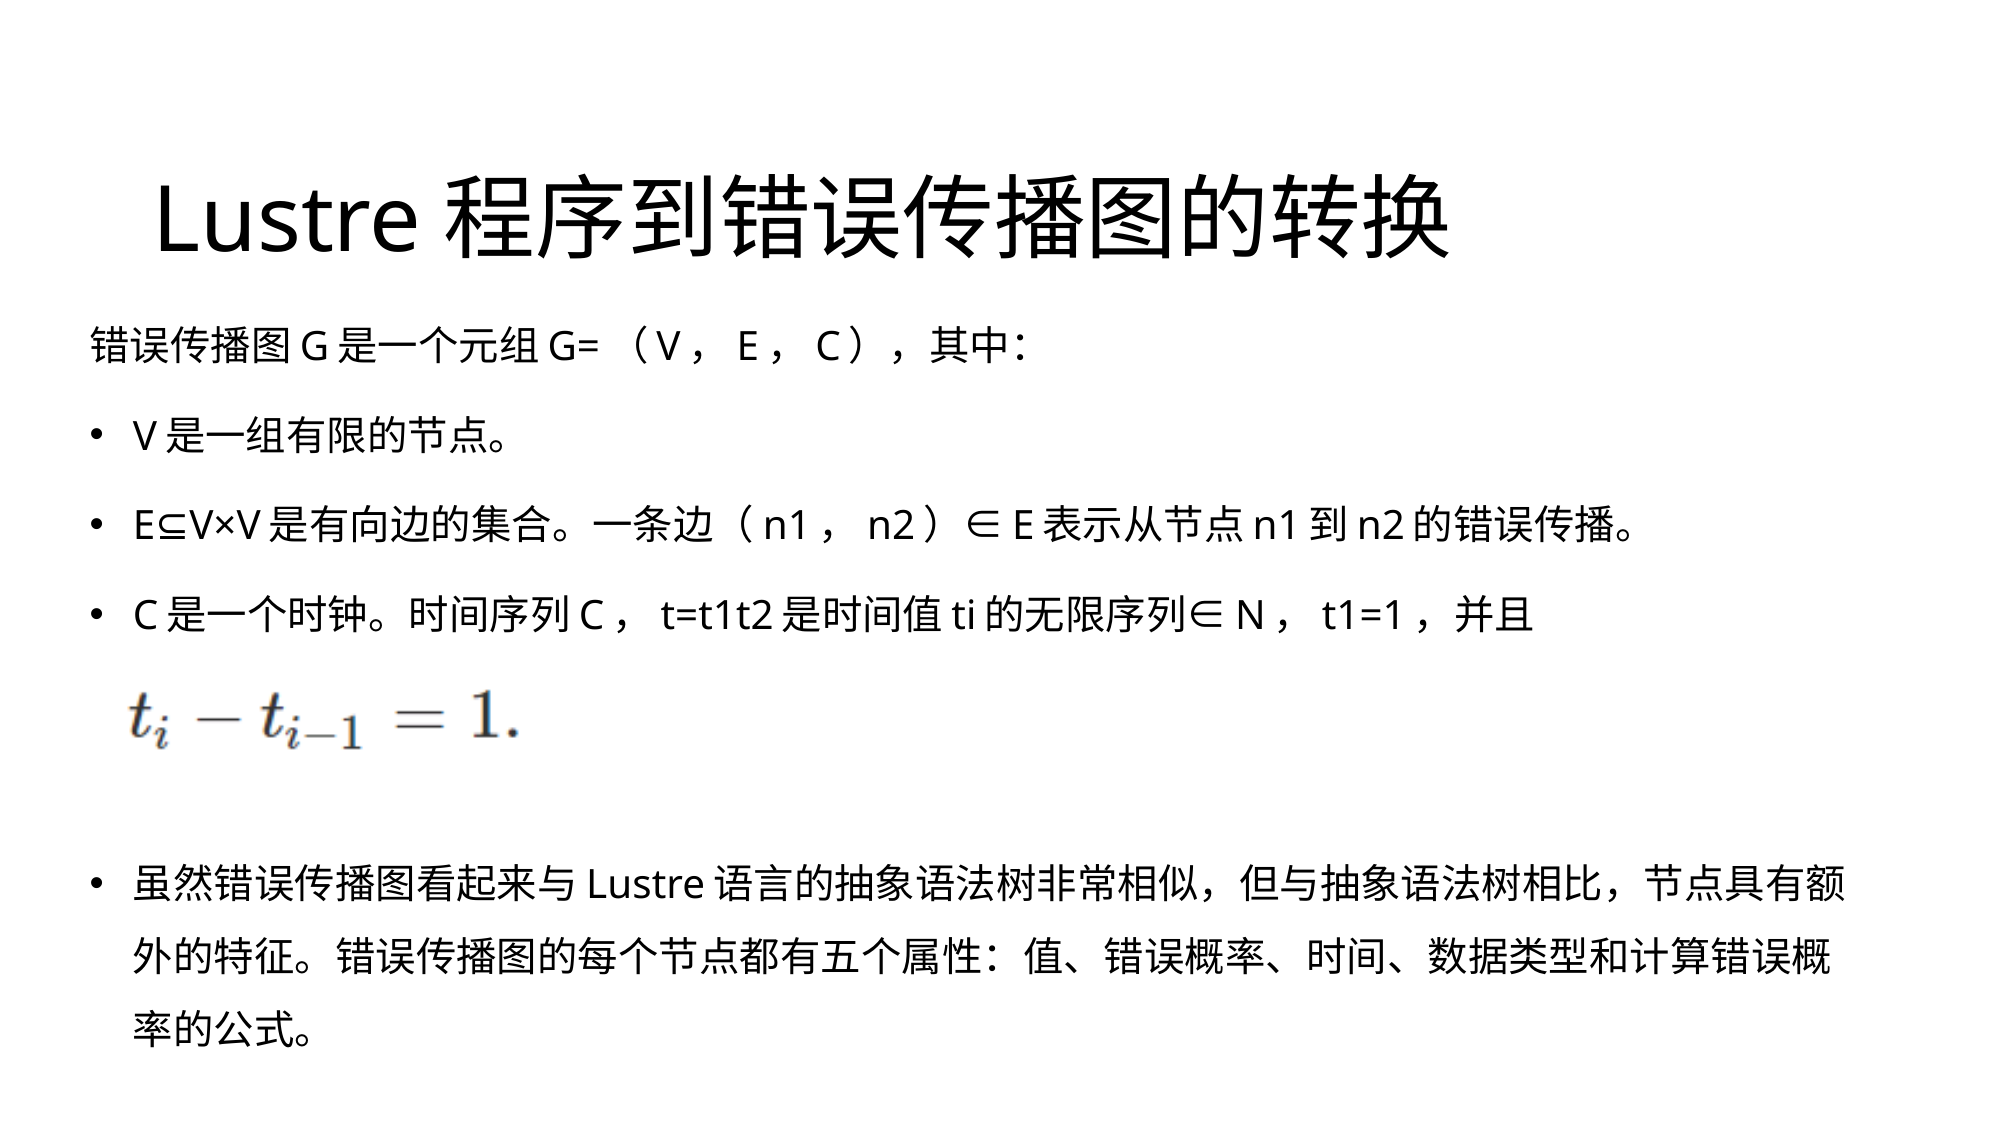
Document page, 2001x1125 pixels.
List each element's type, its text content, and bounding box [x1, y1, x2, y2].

list 错误传播图G是一个元组G=（V，E，C），其中： V是一组有限的节点。 E⊆V×V是有向边的集合。一条边（n1，n2）∈E表示从节点n1到n2的错误传播。 C是一个时钟。时间序列C，t=t1t2是时间值ti的无限序列∈N，t1=1，并且 虽然错误传播图看起来与Lustre语言的抽象语法树非常相似，但与抽象语法树相比，节点具有额外的特征。错误传播图的每个节点都有五个属性：值、错误概率、时间、数据类型和计算错误概率的公式。 [74, 288, 1863, 1066]
picture [119, 672, 542, 766]
title Lustre程序到错误传播图的转换 [137, 59, 1863, 288]
